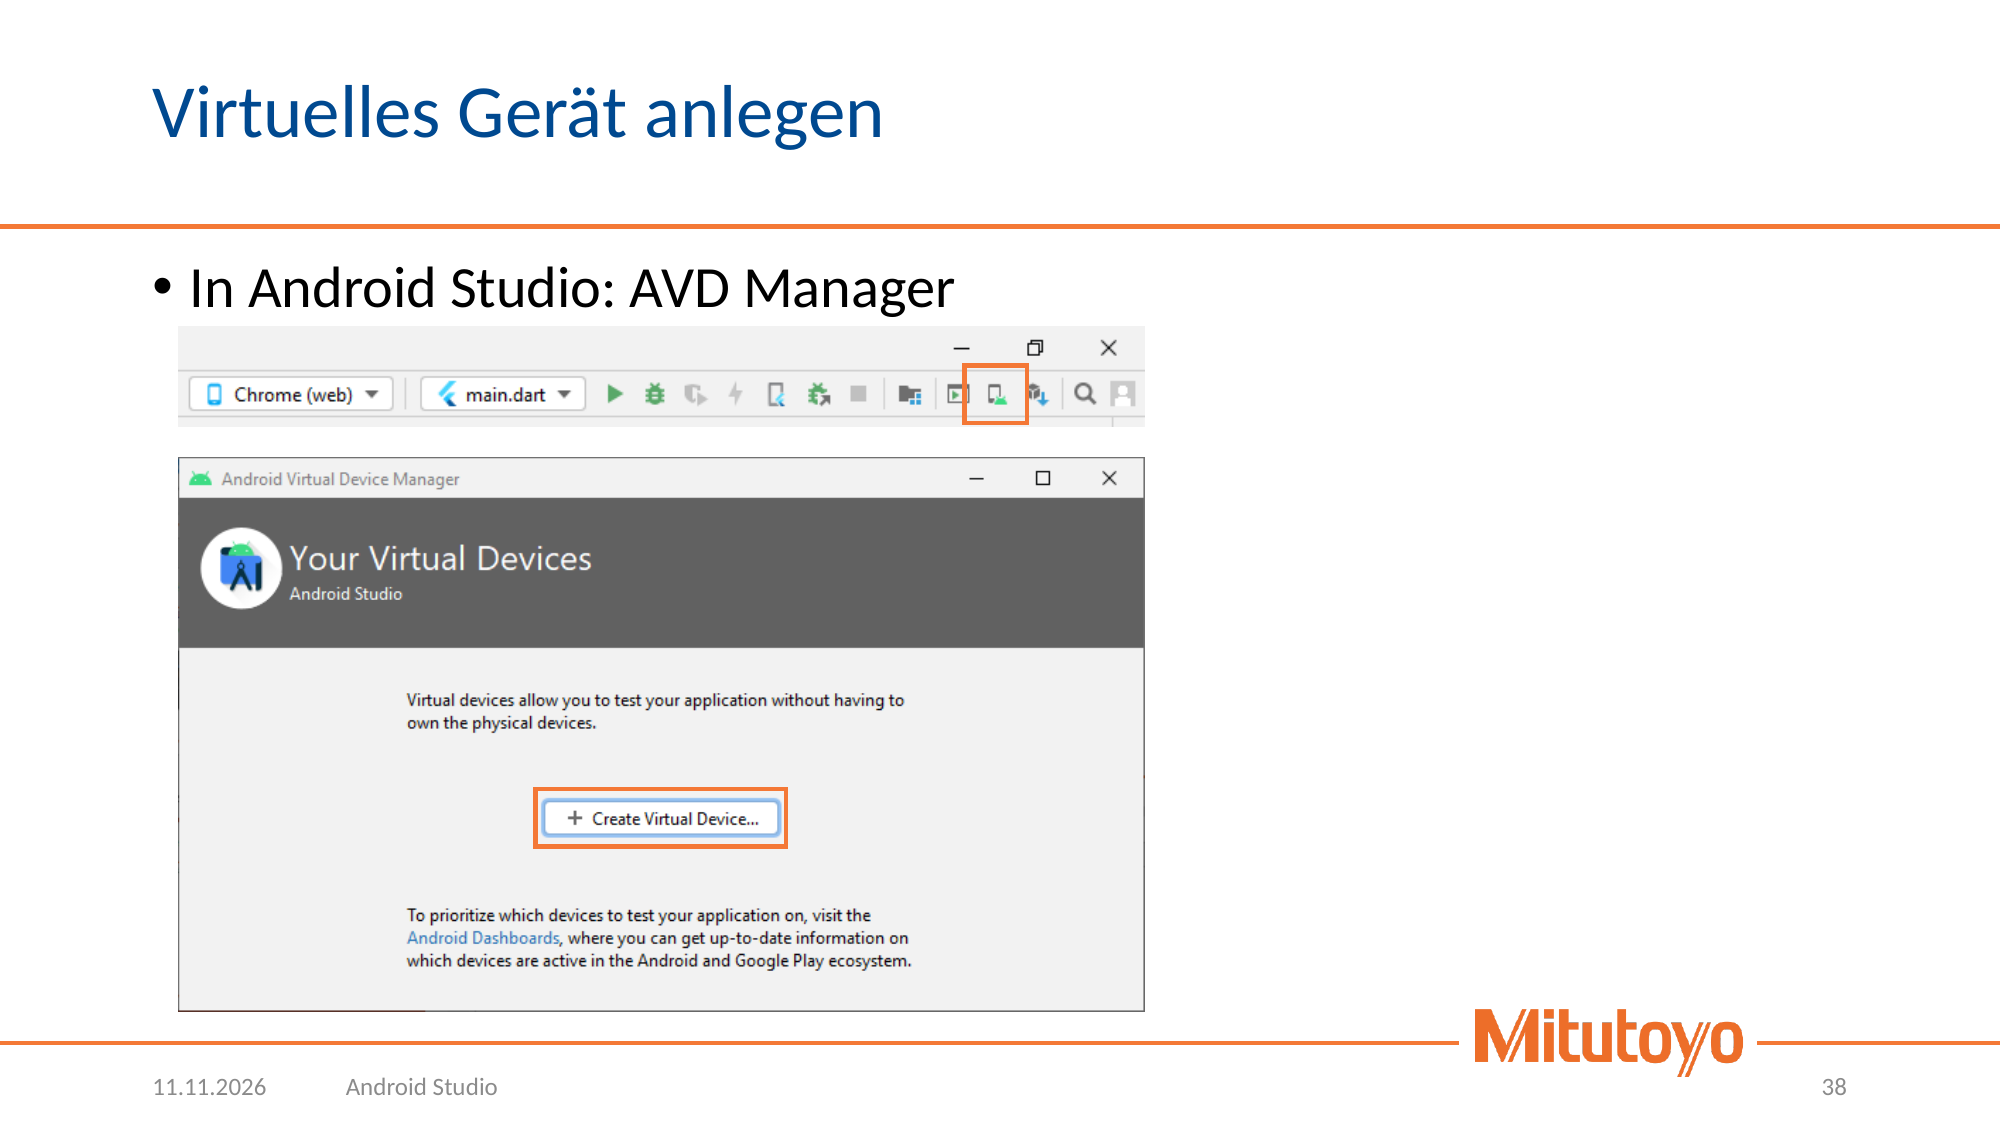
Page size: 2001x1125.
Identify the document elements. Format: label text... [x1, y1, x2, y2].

list In Android Studio: AVD Manager [137, 249, 1863, 1012]
footer Android Studio [330, 1055, 1721, 1116]
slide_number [137, 1055, 313, 1116]
picture [1475, 1012, 1744, 1077]
slide_number 38 [1743, 1055, 1863, 1116]
picture [177, 457, 1145, 1012]
picture [177, 326, 1145, 427]
title Virtuelles Gerät anlegen [137, 24, 1863, 203]
